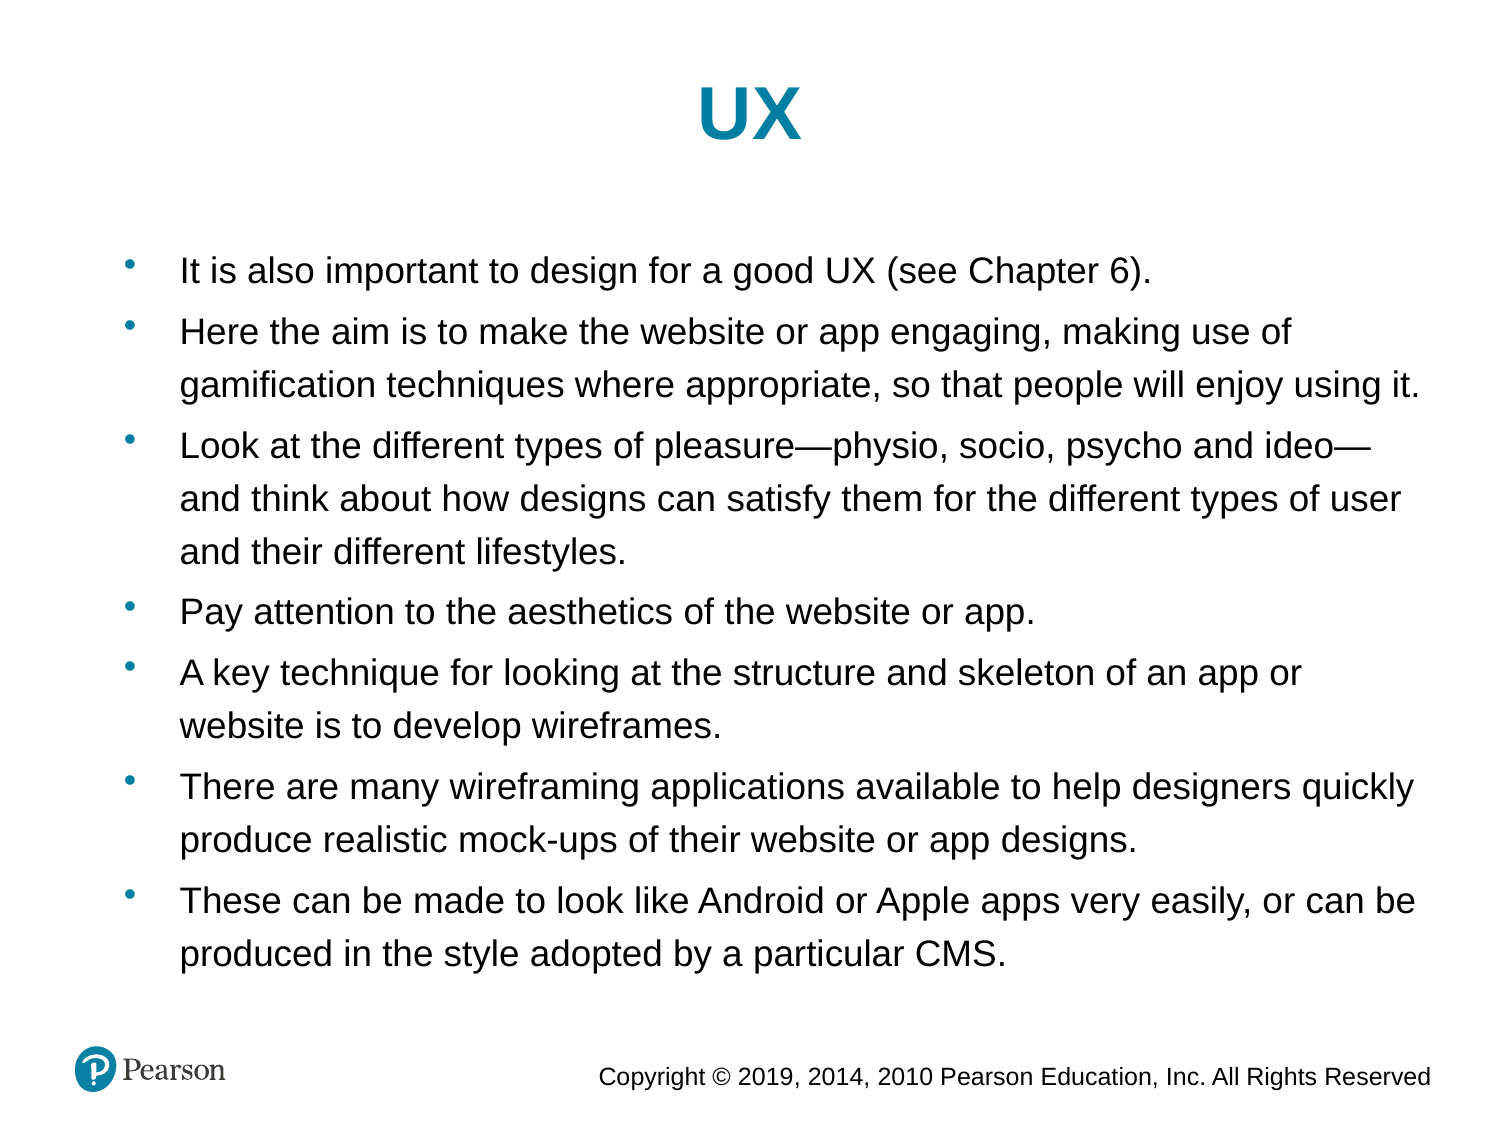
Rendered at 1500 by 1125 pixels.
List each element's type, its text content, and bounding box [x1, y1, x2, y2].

list It is also important to design for a good UX (see Chapter 6). Here the aim is to make the website or app engaging, making use of gamification techniques where appropriate, so that people will enjoy using it. Look at the different types of pleasure—physio, socio, psycho and ideo—and think about how designs can satisfy them for the different types of user and their different lifestyles. Pay attention to the aesthetics of the website or app. A key technique for looking at the structure and skeleton of an app or website is to develop wireframes. There are many wireframing applications available to help designers quickly produce realistic mock-ups of their website or app designs. These can be made to look like Android or Apple apps very easily, or can be produced in the style adopted by a particular CMS. [108, 230, 1440, 1028]
title UX [103, 59, 1397, 161]
